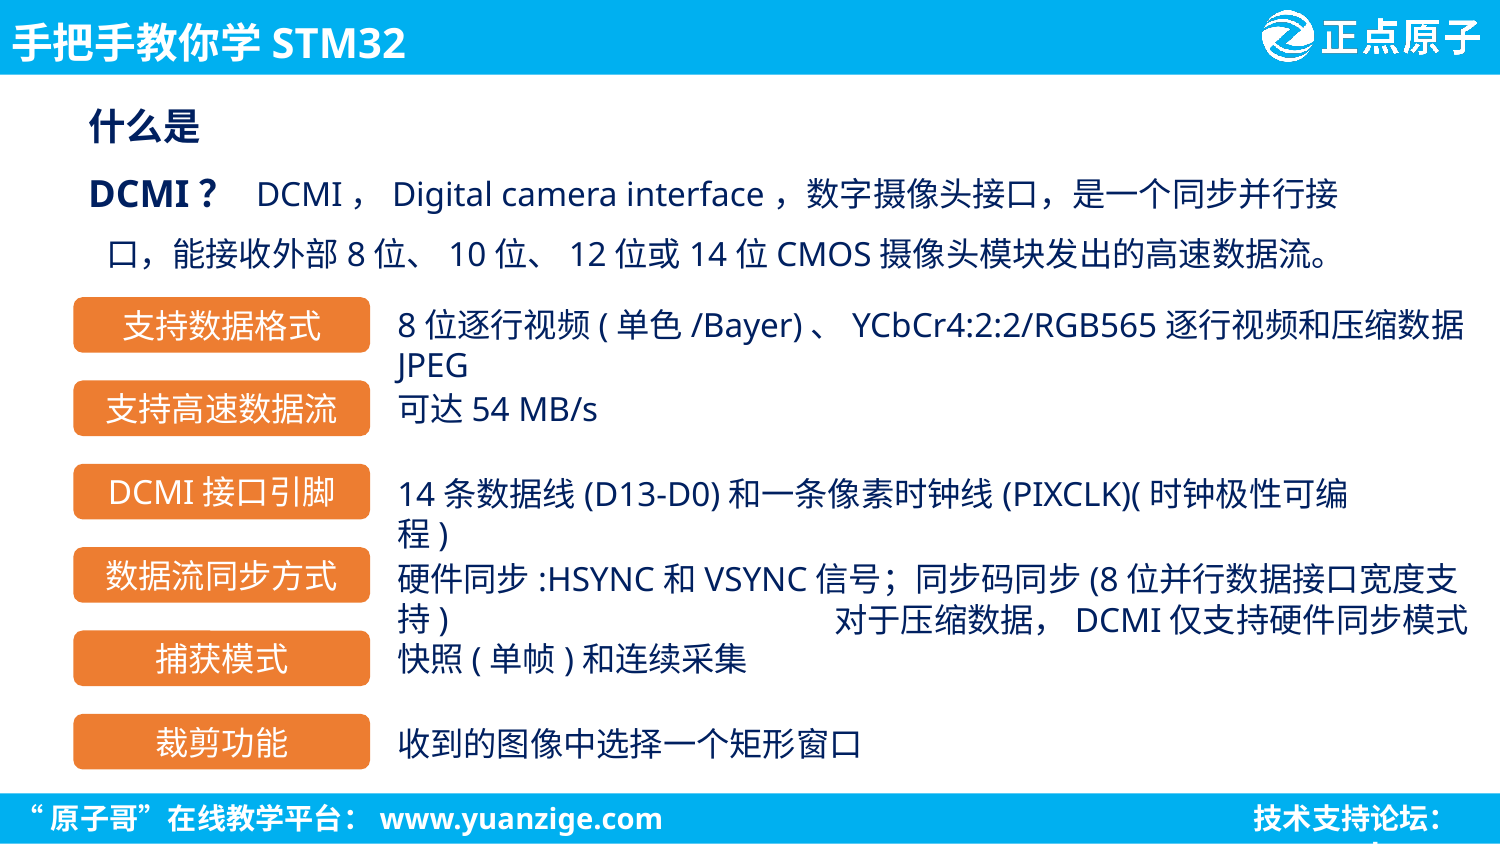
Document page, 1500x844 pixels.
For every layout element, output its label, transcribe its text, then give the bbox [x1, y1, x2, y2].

text_box “原子哥”在线教学平台：www.yuanzige.com [0, 793, 883, 843]
text_box 裁剪功能 [72, 712, 372, 771]
text_box 技术支持论坛：www.openedv.com [967, 793, 1480, 844]
picture [1431, 45, 1438, 51]
text_box 支持数据格式 [72, 296, 372, 354]
text_box 捕获模式 [72, 629, 372, 688]
text_box 什么是DCMI？ [73, 72, 356, 223]
text_box DCMI接口引脚 [72, 462, 372, 521]
picture [1405, 21, 1438, 54]
text_box [356, 0, 1500, 76]
text_box 可达54 MB/s [382, 380, 650, 436]
text_box 对于压缩数据，DCMI仅支持硬件同步模式 [819, 591, 1500, 647]
picture [1273, 11, 1314, 45]
text_box 支持高速数据流 [72, 379, 372, 438]
text_box 手把手教你学STM32 [0, 0, 967, 75]
picture [1412, 45, 1418, 52]
text_box 收到的图像中选择一个矩形窗口 [382, 715, 995, 771]
text_box 14条数据线(D13-D0)和一条像素时钟线(PIXCLK)(时钟极性可编程) [382, 465, 1413, 551]
text_box [0, 792, 1500, 844]
text_box 数据流同步方式 [72, 546, 372, 604]
text_box DCMI，Digital camera interface，数字摄像头接口，是一个同步并行接口，能接收外部8位、10位、12位或14位CMOS摄像头模块发出的高速数据流。 [91, 146, 1376, 281]
picture [1446, 21, 1479, 54]
picture [1276, 45, 1301, 53]
text_box 8位逐行视频(单色/Bayer)、YCbCr4:2:2/RGB565逐行视频和压缩数据JPEG [382, 297, 1500, 392]
text_box 硬件同步:HSYNC和VSYNC信号；同步码同步(8位并行数据接口宽度支持) [382, 551, 1489, 630]
text_box 快照(单帧)和连续采集 [382, 630, 846, 686]
picture [1323, 21, 1357, 53]
picture [1368, 19, 1396, 42]
picture [1263, 27, 1301, 61]
picture [1391, 46, 1397, 53]
